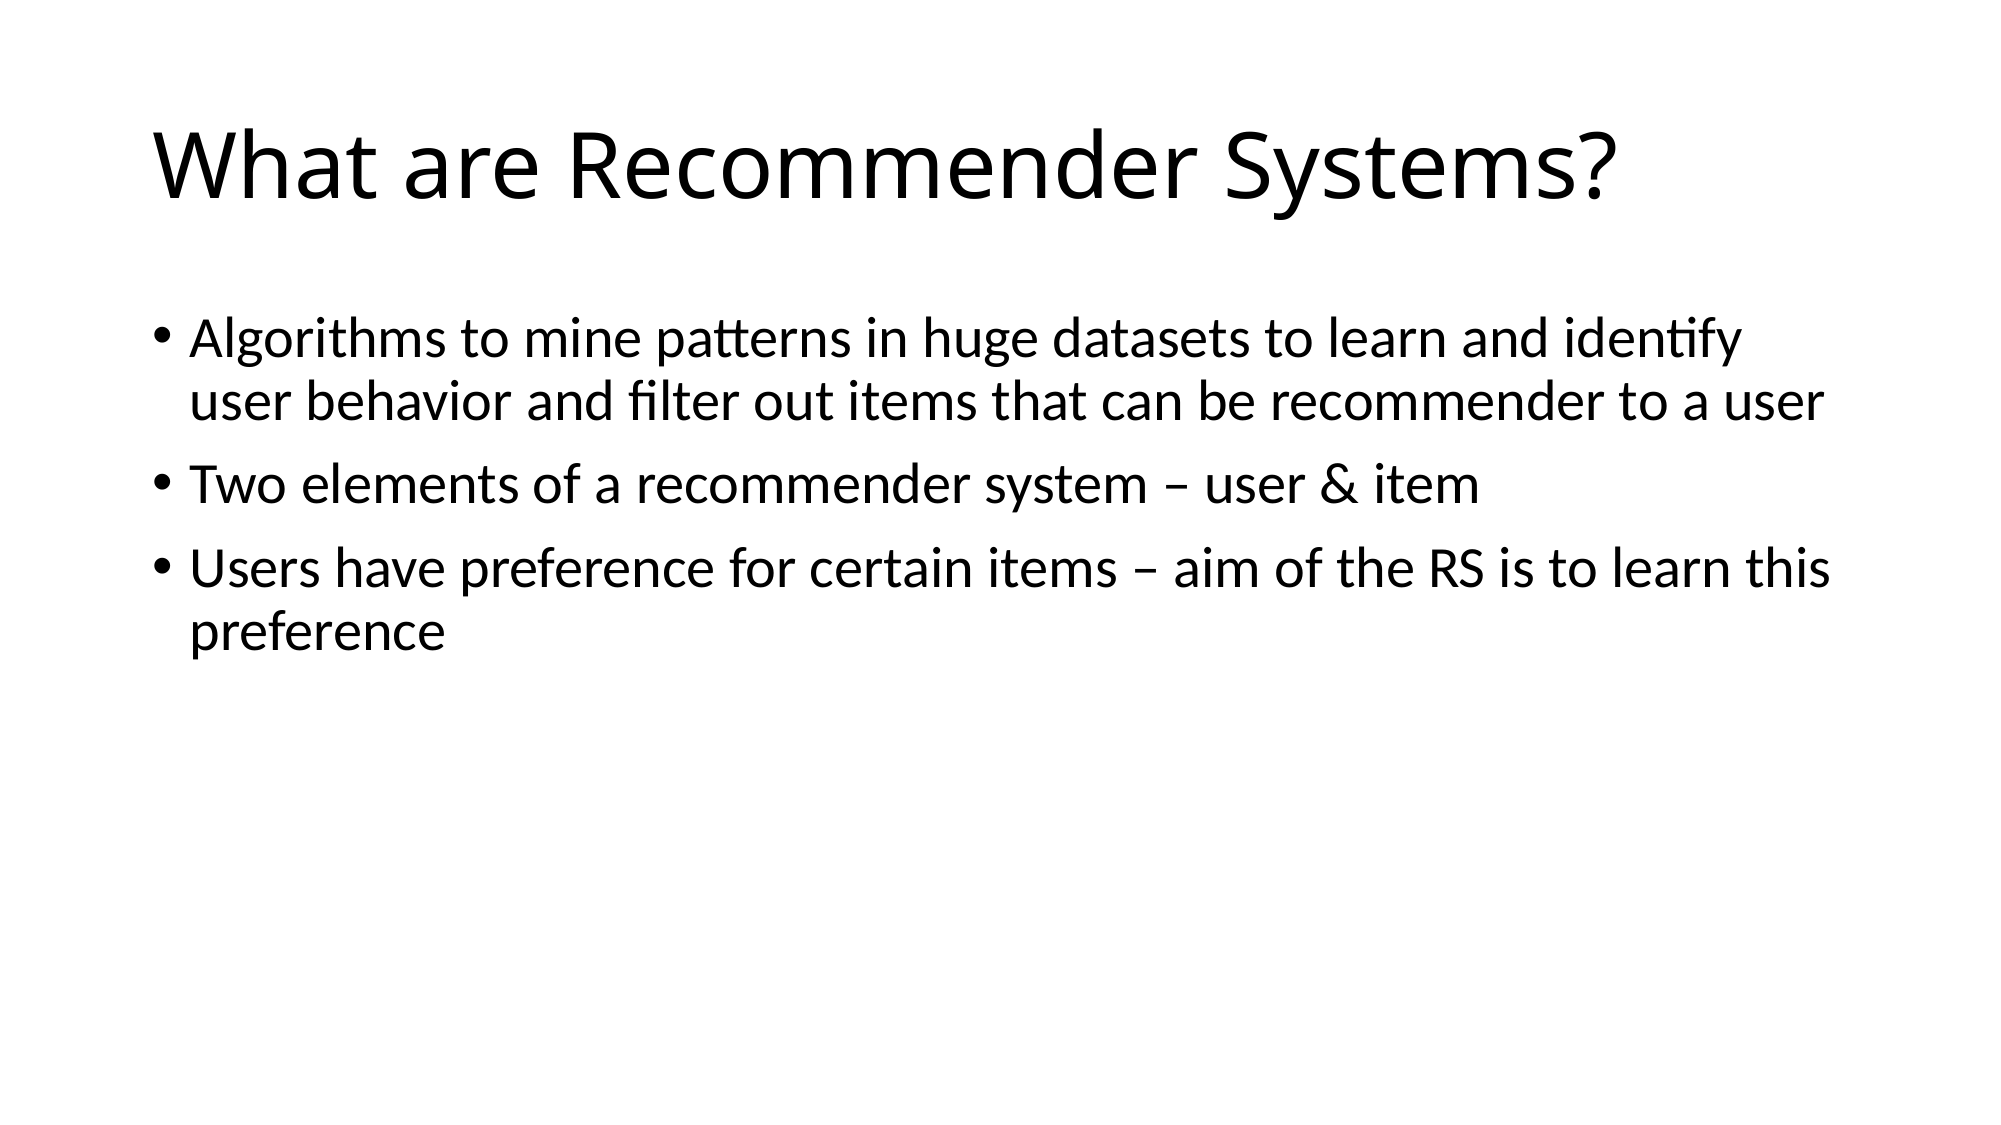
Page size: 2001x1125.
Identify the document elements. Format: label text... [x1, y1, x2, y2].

list Algorithms to mine patterns in huge datasets to learn and identify user behavior and filter out items that can be recommender to a user Two elements of a recommender system – user & item Users have preference for certain items – aim of the RS is to learn this preference [137, 299, 1863, 1014]
title What are Recommender Systems? [137, 59, 1863, 278]
